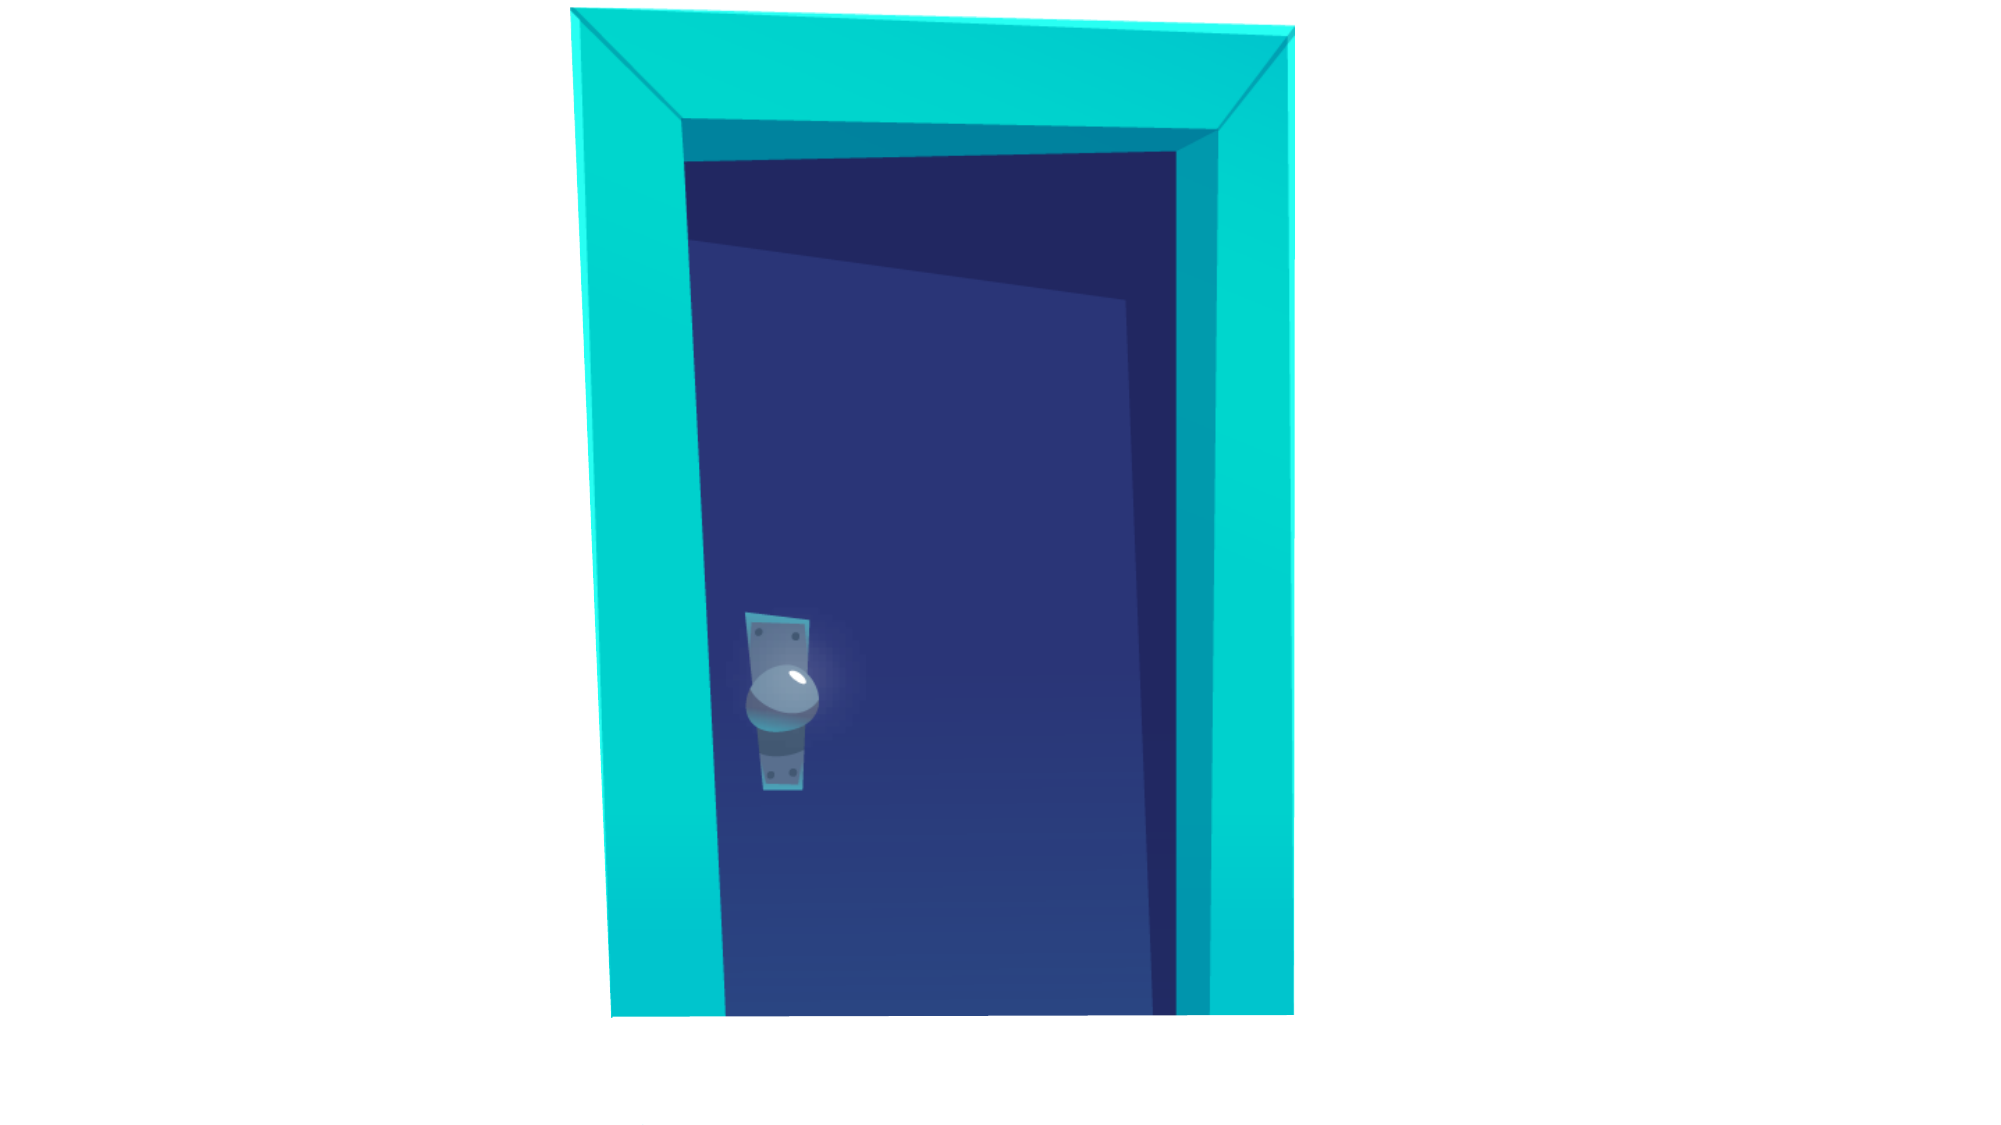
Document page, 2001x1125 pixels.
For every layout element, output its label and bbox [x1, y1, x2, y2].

text_box [426, 5, 1439, 1019]
